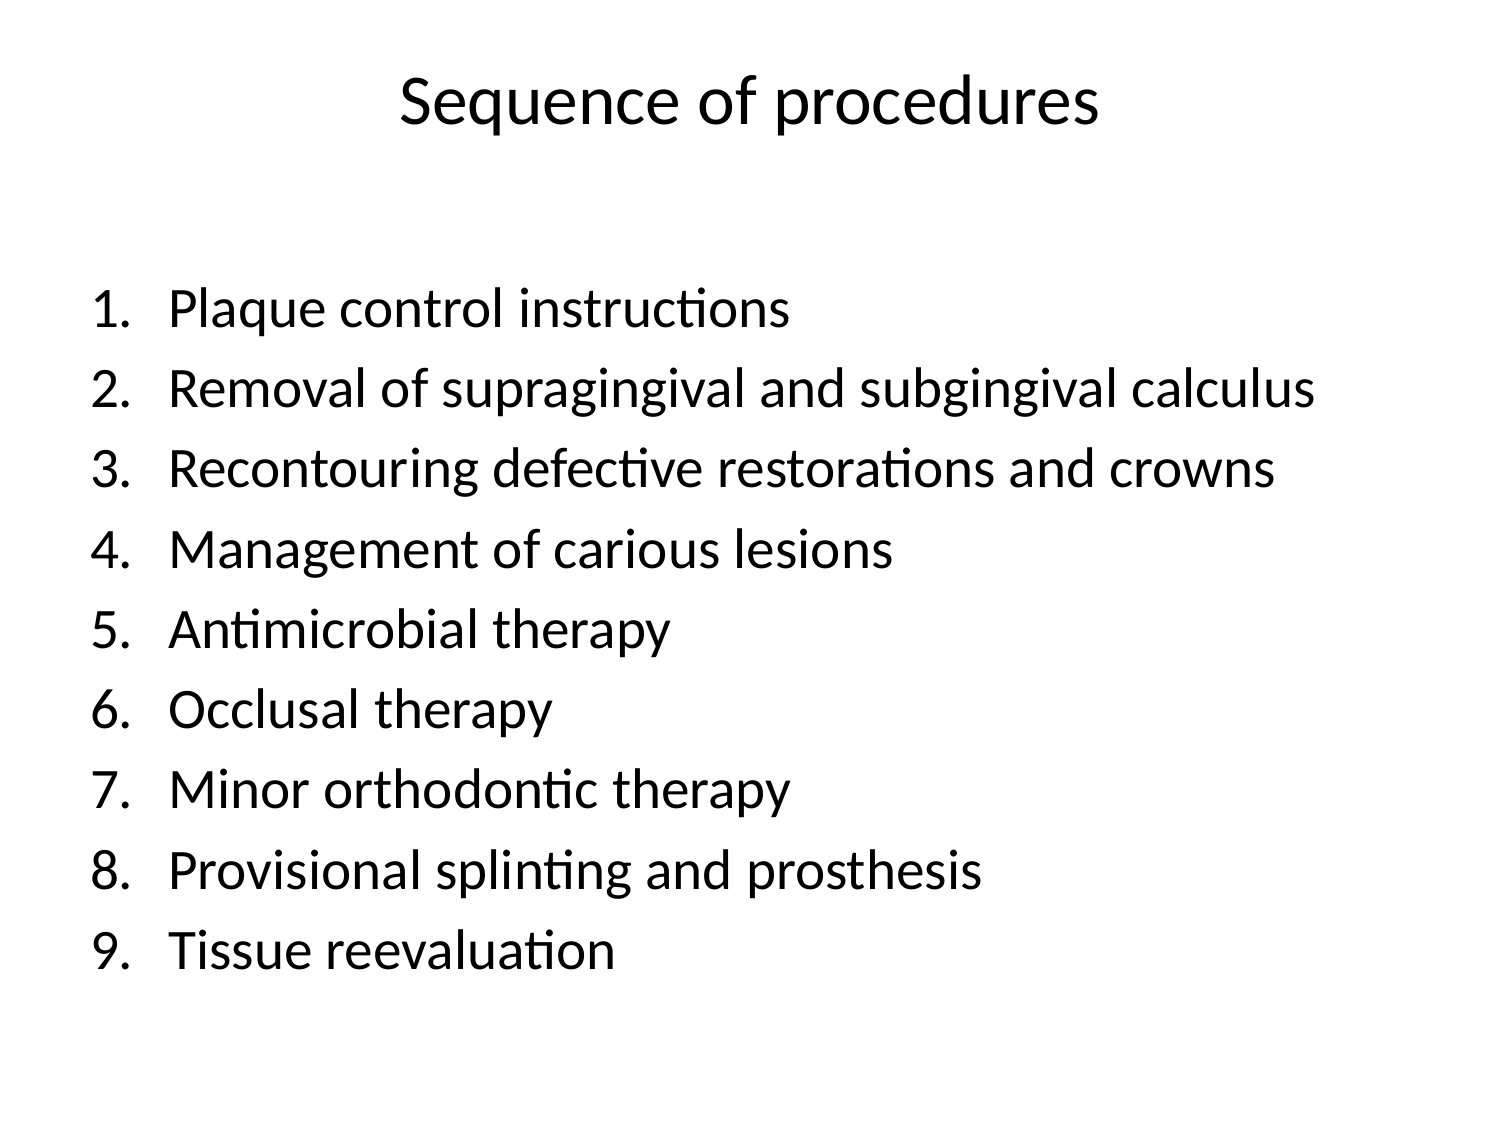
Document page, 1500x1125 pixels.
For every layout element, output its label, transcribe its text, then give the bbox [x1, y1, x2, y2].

list Plaque control instructions Removal of supragingival and subgingival calculus Recontouring defective restorations and crowns Management of carious lesions Antimicrobial therapy Occlusal therapy Minor orthodontic therapy Provisional splinting and prosthesis Tissue reevaluation [75, 262, 1425, 1005]
title Sequence of procedures [75, 45, 1425, 233]
